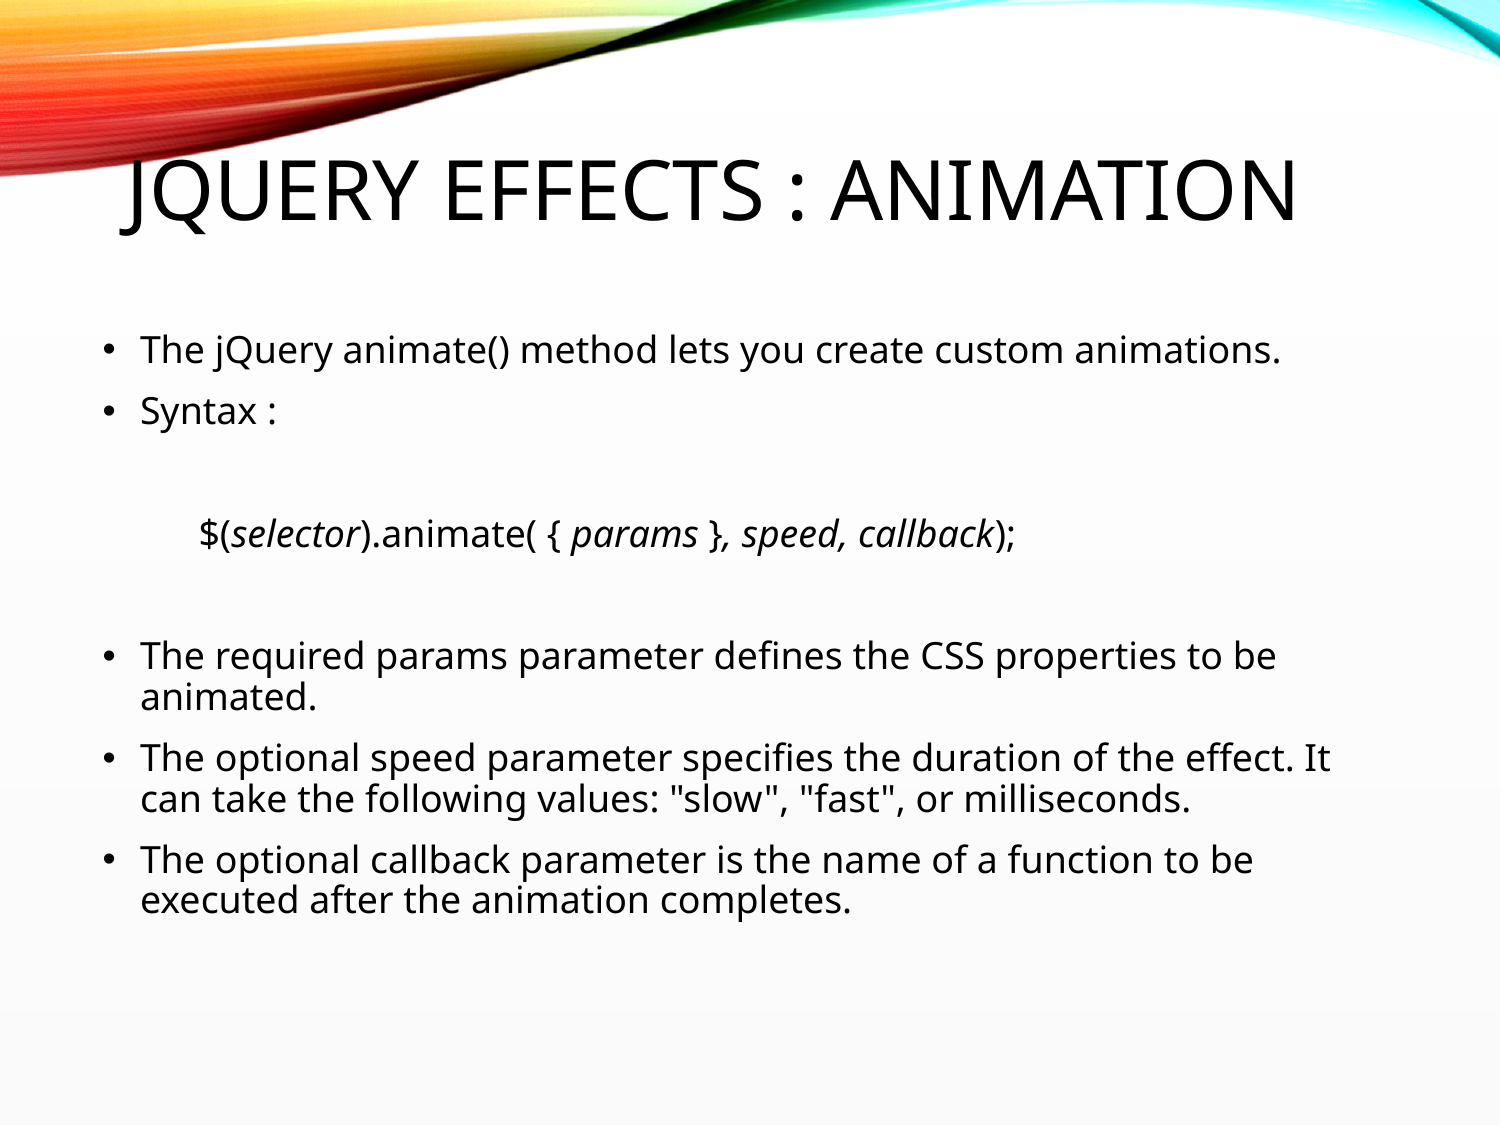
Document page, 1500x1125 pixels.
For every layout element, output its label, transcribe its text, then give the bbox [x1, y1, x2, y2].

list The jQuery animate() method lets you create custom animations. Syntax : $(selector).animate( { params }, speed, callback); The required params parameter defines the CSS properties to be animated. The optional speed parameter specifies the duration of the effect. It can take the following values: "slow", "fast", or milliseconds. The optional callback parameter is the name of a function to be executed after the animation completes. [87, 323, 1393, 991]
picture [0, 0, 1500, 87]
title Jquery Effects : Animation [0, 87, 1500, 300]
